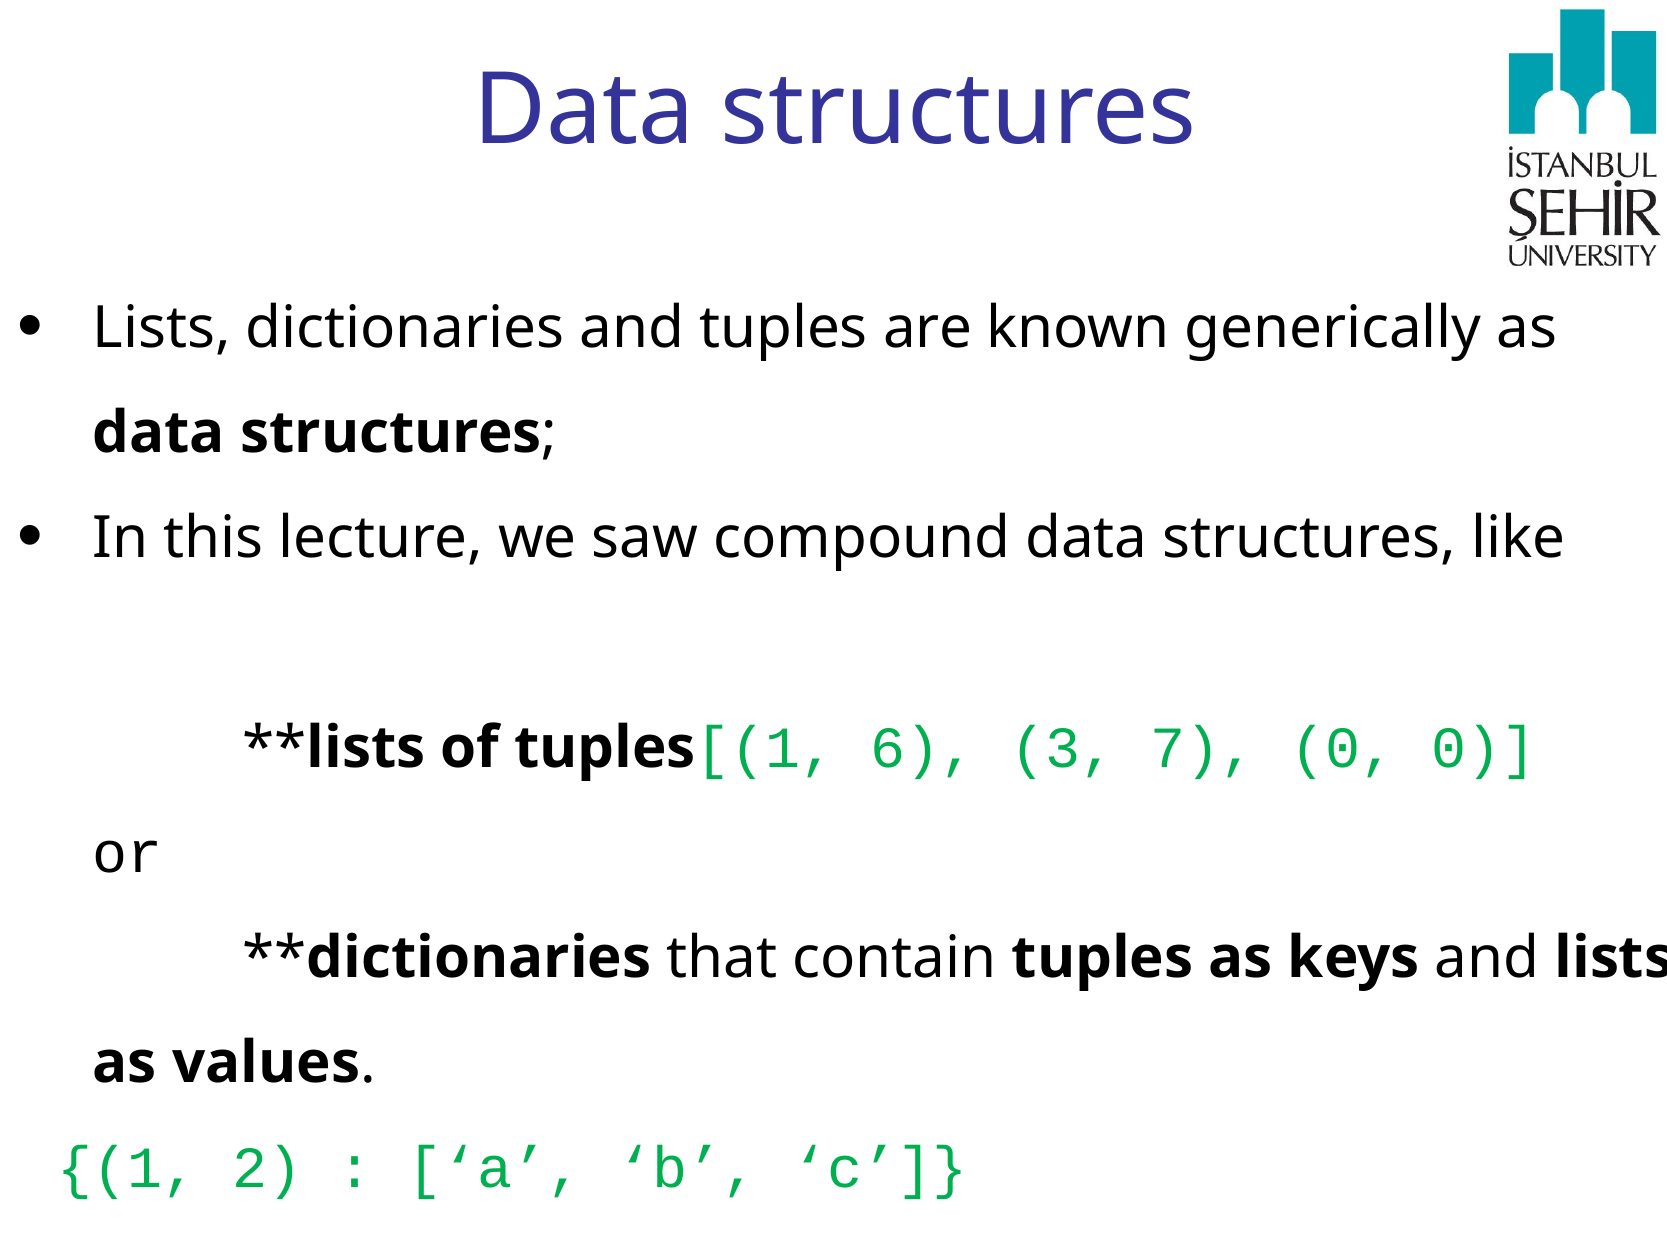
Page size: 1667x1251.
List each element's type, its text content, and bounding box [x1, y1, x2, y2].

list Lists, dictionaries and tuples are known generically as data structures; In this lecture, we saw compound data structures, like **lists of tuples[(1, 6), (3, 7), (0, 0)] or **dictionaries that contain tuples as keys and lists as values. {(1, 2) : [‘a’, ‘b’, ‘c’]} [0, 247, 1667, 1250]
picture [1491, 0, 1667, 247]
title Data structures [8, 8, 1663, 200]
